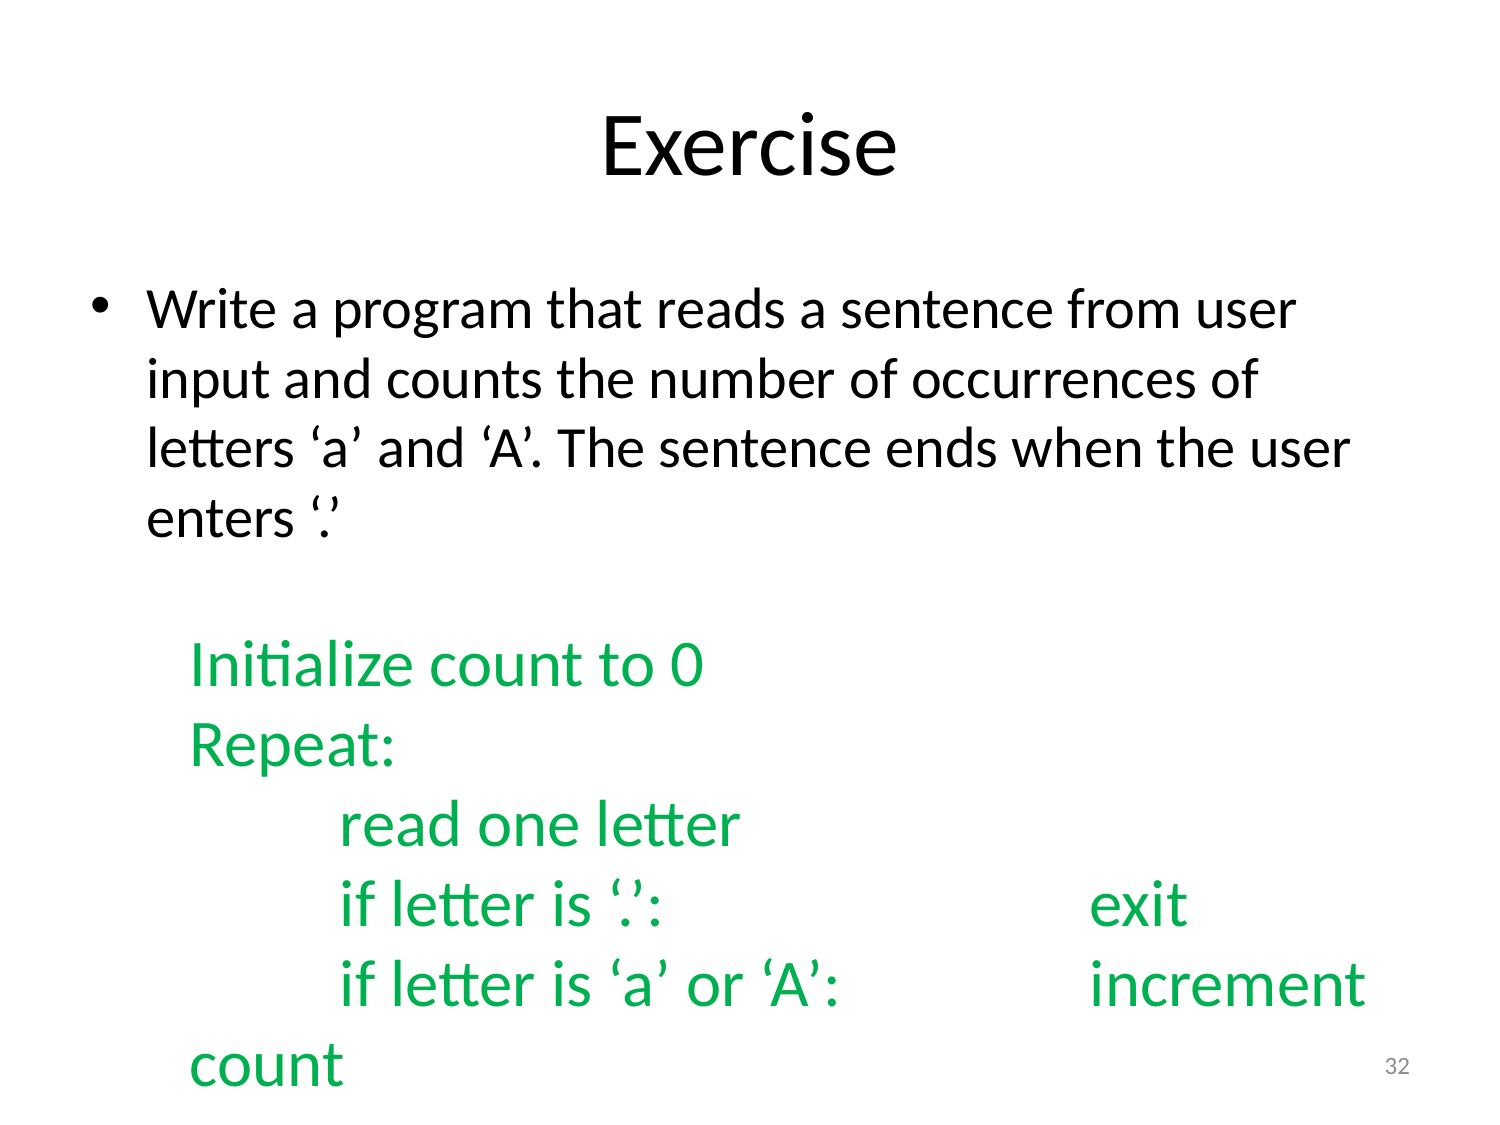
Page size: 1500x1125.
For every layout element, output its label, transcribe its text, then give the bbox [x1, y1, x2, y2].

list Write a program that reads a sentence from user input and counts the number of occurrences of letters ‘a’ and ‘A’. The sentence ends when the user enters ‘.’ [75, 262, 1425, 1005]
slide_number 32 [1400, 1034, 1425, 1095]
title Exercise [75, 45, 1425, 233]
text_box Initialize count to 0 Repeat: read one letter if letter is ‘.’: exit if letter is ‘a’ or ‘A’: increment count [174, 612, 1400, 1107]
